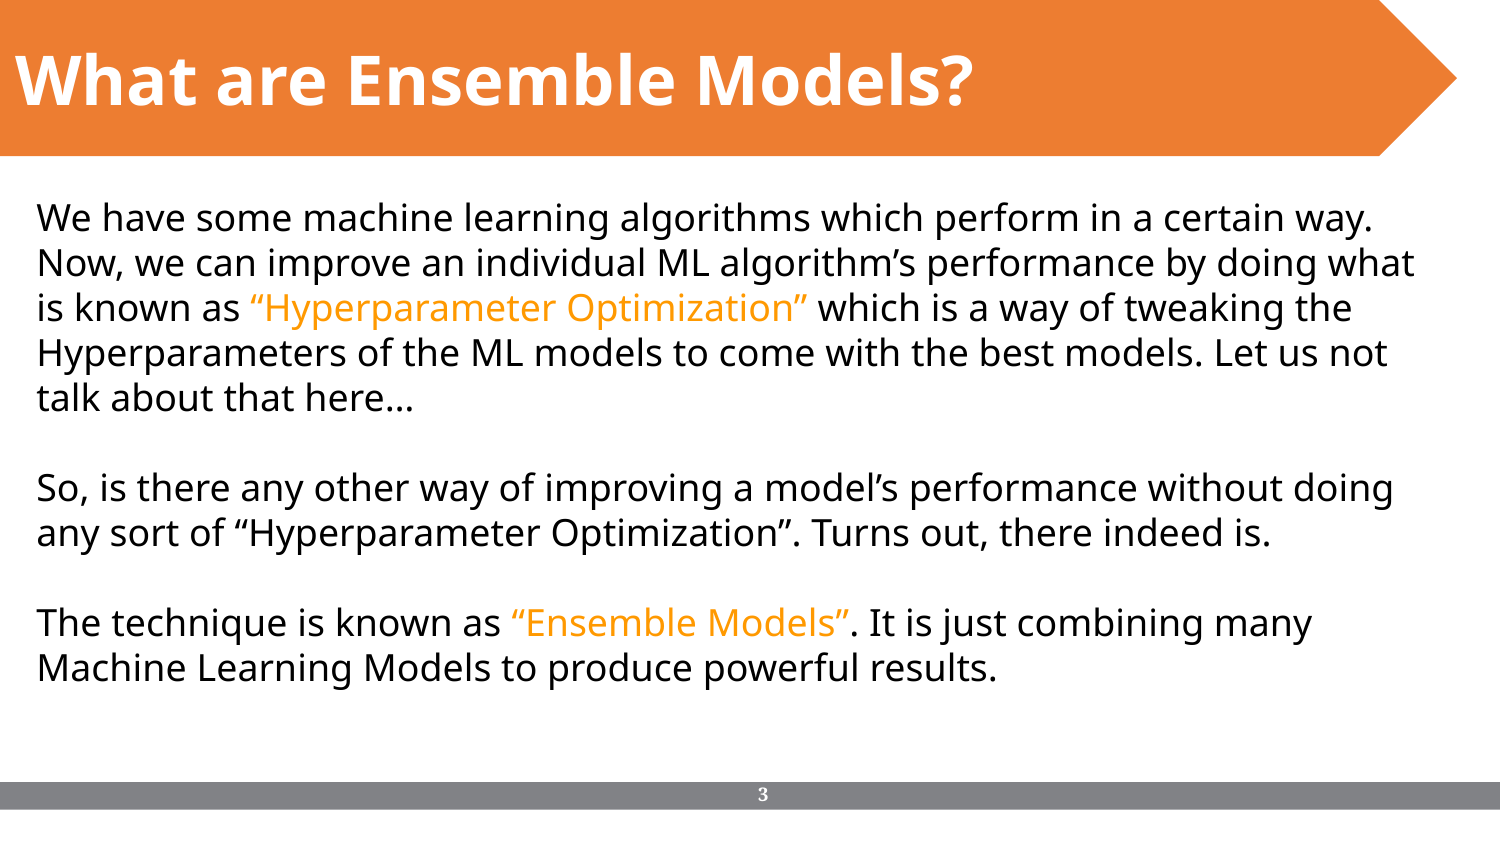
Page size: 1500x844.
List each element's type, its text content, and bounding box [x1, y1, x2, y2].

slide_number ‹#› [716, 770, 784, 821]
text_box We have some machine learning algorithms which perform in a certain way. Now, we can improve an individual ML algorithm’s performance by doing what is known as “Hyperparameter Optimization” which is a way of tweaking the Hyperparameters of the ML models to come with the best models. Let us not talk about that here… So, is there any other way of improving a model’s performance without doing any sort of “Hyperparameter Optimization”. Turns out, there indeed is. The technique is known as “Ensemble Models”. It is just combining many Machine Learning Models to produce powerful results. [21, 186, 1436, 761]
text_box What are Ensemble Models? [0, 0, 1457, 157]
